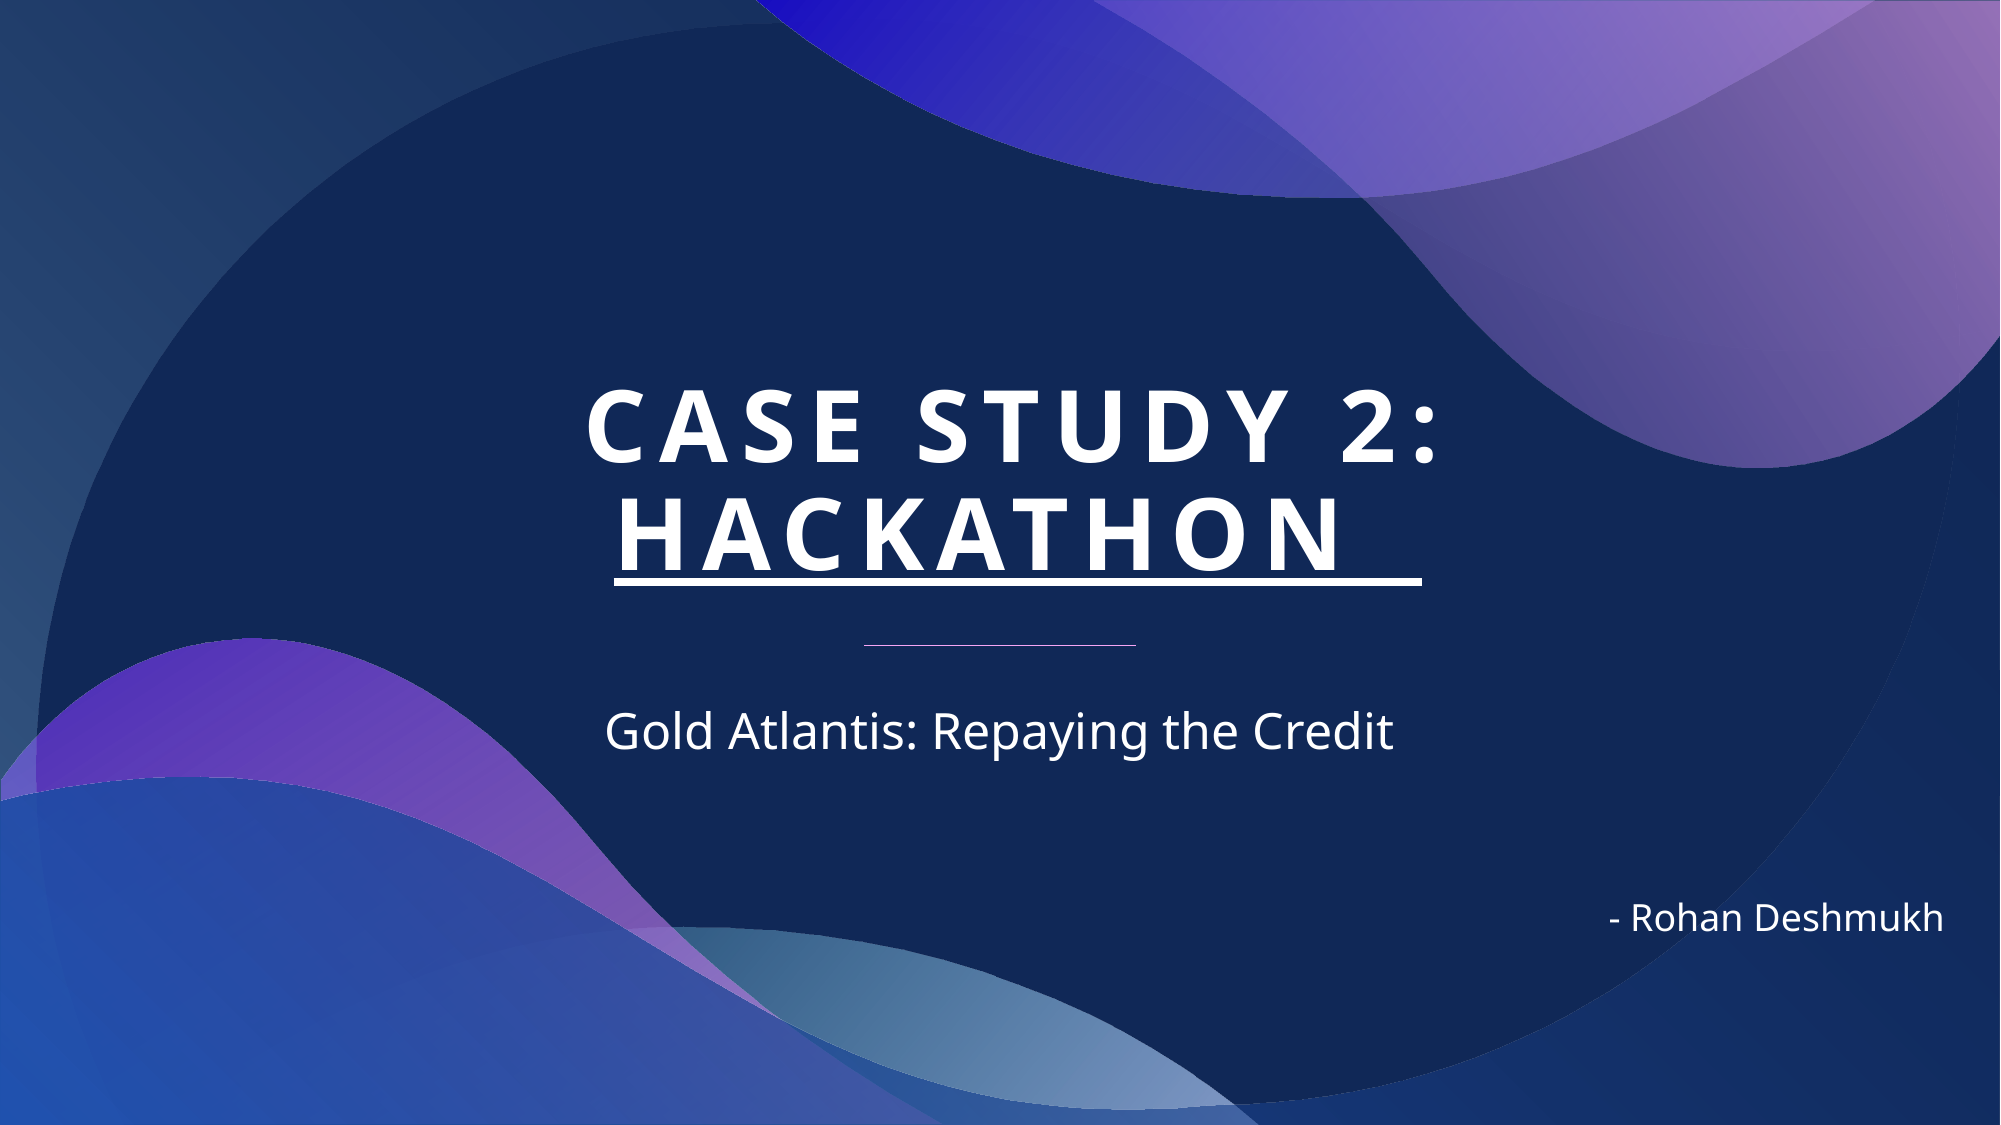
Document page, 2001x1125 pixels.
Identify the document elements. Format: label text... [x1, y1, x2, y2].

text_box - Rohan Deshmukh [1593, 891, 1960, 947]
subtitle Gold Atlantis: Repaying the Credit [420, 698, 1580, 824]
title Case Study 2: Hackathon [203, 356, 1832, 600]
